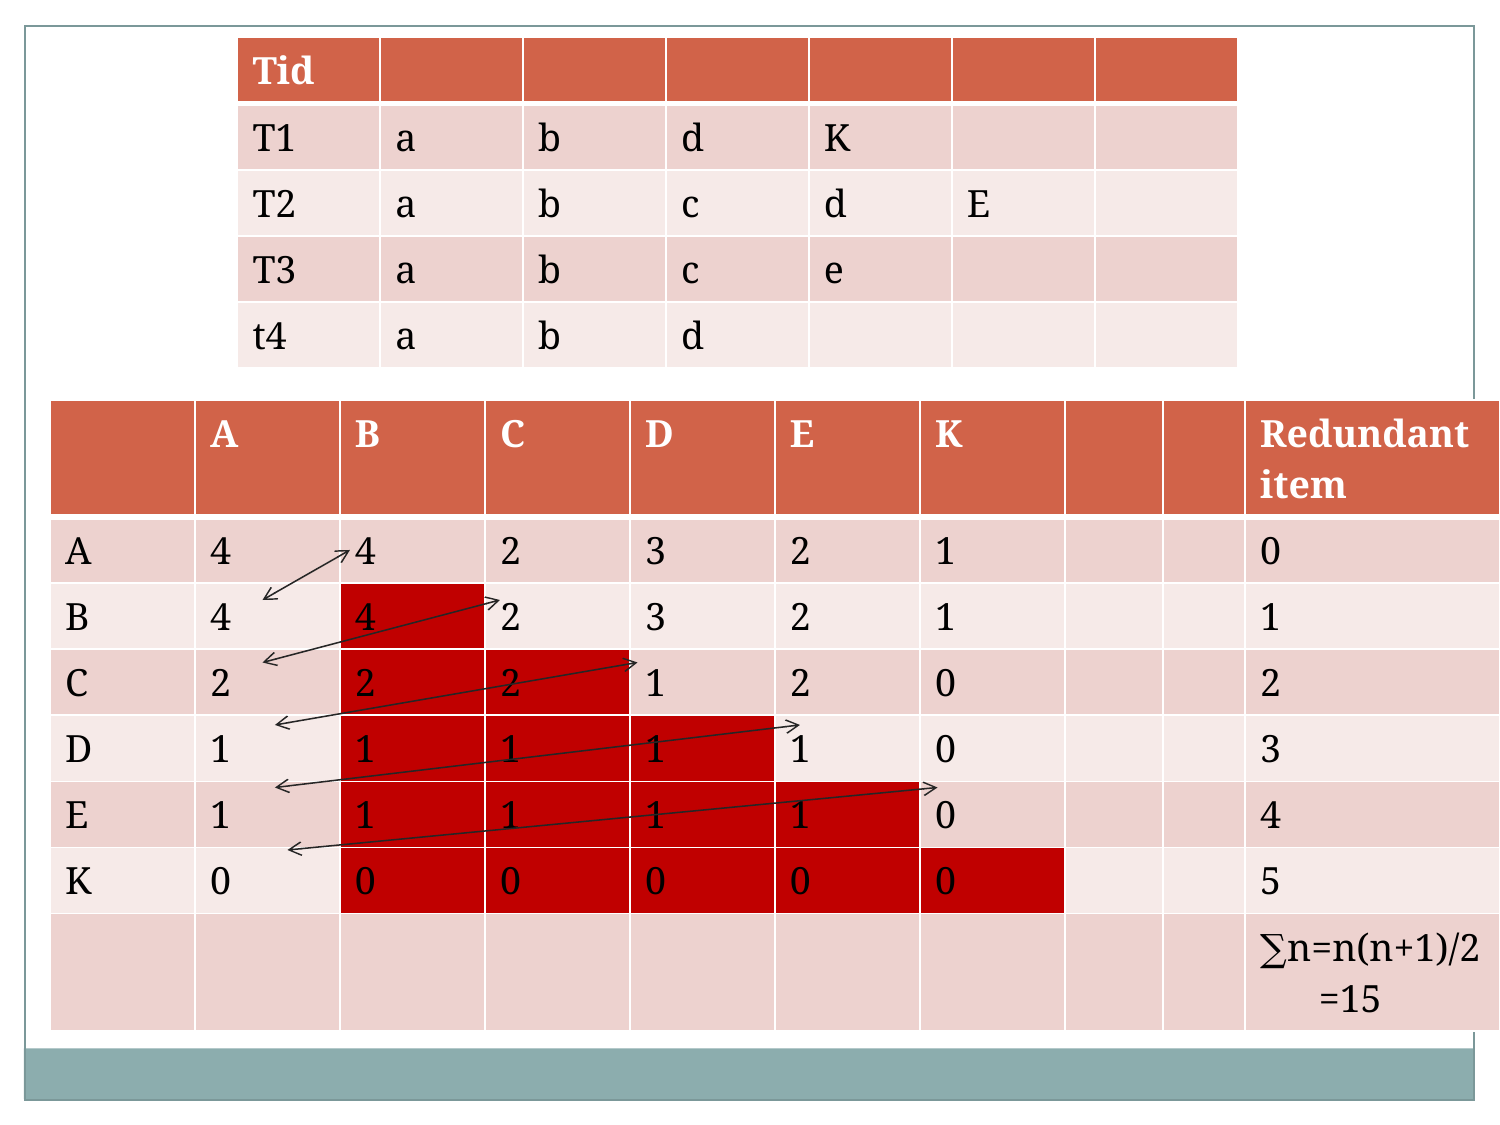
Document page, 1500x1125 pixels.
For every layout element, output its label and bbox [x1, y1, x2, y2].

table_cell [1164, 782, 1244, 847]
table_cell [1096, 171, 1237, 235]
table_cell [921, 520, 1064, 582]
table_cell [1246, 520, 1499, 582]
table_cell [1066, 848, 1162, 913]
table_cell [381, 237, 522, 301]
text_box [262, 549, 938, 851]
table_cell [524, 171, 665, 235]
table_cell [1164, 848, 1244, 913]
table_cell [801, 782, 919, 787]
table_header [1164, 401, 1244, 514]
table_cell [51, 584, 194, 648]
table_cell [196, 782, 287, 847]
table_cell [196, 914, 339, 1030]
table_cell [341, 520, 484, 582]
table_cell [238, 237, 379, 301]
table_cell [953, 303, 1094, 367]
table_cell [486, 584, 629, 648]
table_header [1246, 401, 1499, 514]
table_cell [51, 520, 194, 582]
table_cell [638, 716, 774, 724]
table_cell [1246, 650, 1499, 714]
table_cell [921, 584, 1064, 648]
table_cell [1066, 782, 1162, 847]
table_cell [196, 520, 339, 582]
table_cell [776, 650, 919, 714]
table_cell [51, 650, 194, 714]
table_cell [667, 303, 808, 367]
table_cell [667, 171, 808, 235]
table_cell [1164, 584, 1244, 648]
table_cell [921, 848, 1064, 913]
table_cell [631, 520, 774, 582]
table_cell [524, 303, 665, 367]
table_cell [953, 171, 1094, 235]
table_cell [776, 584, 919, 648]
table_cell [51, 782, 194, 847]
table_cell [1096, 106, 1237, 169]
table_cell [524, 106, 665, 169]
table_header [238, 38, 379, 101]
table_cell [810, 303, 951, 367]
table_cell [921, 914, 1064, 1030]
table_cell [1066, 520, 1162, 582]
table_header [381, 38, 522, 101]
table_cell [810, 171, 951, 235]
table_cell [1164, 914, 1244, 1030]
table_header [776, 401, 919, 514]
table_cell [953, 237, 1094, 301]
table_header [953, 38, 1094, 101]
table_header [196, 401, 339, 514]
table_header [631, 401, 774, 514]
table_cell [1246, 848, 1499, 913]
table_cell [238, 303, 379, 367]
table_cell [341, 851, 484, 913]
table_cell [1164, 520, 1244, 582]
table_cell [810, 237, 951, 301]
table_cell [631, 851, 774, 913]
table_cell [1066, 584, 1162, 648]
table_header [667, 38, 808, 101]
table_cell [196, 716, 274, 781]
table_cell [1066, 914, 1162, 1030]
table_cell [238, 171, 379, 235]
table_header [1096, 38, 1237, 101]
table_cell [927, 782, 1064, 847]
table_cell [381, 303, 522, 367]
table_cell [351, 584, 484, 599]
table_cell [381, 171, 522, 235]
table_cell [776, 520, 919, 582]
table_cell [1066, 650, 1162, 714]
table_header [341, 401, 484, 514]
table_header [810, 38, 951, 101]
table_cell [196, 584, 262, 648]
table_cell [776, 914, 919, 1030]
table_cell [1066, 716, 1162, 781]
table_cell [921, 650, 1064, 714]
table_cell [51, 716, 194, 781]
table_cell [1246, 716, 1499, 781]
table_cell [631, 584, 774, 648]
table_cell [631, 914, 774, 1030]
table_cell [953, 106, 1094, 169]
table_cell [524, 237, 665, 301]
table_cell [196, 848, 339, 913]
table_cell [921, 716, 1064, 781]
table_cell [486, 851, 629, 913]
table_cell [667, 237, 808, 301]
table_cell [1246, 914, 1499, 1030]
table_header [51, 401, 194, 514]
table_cell [1246, 584, 1499, 648]
table_header [921, 401, 1064, 514]
table_cell [631, 650, 774, 714]
table_cell [486, 914, 629, 1030]
table_cell [486, 520, 629, 582]
table_cell [1246, 782, 1499, 847]
table_cell [501, 650, 629, 662]
table_header [486, 401, 629, 514]
table_cell [1164, 716, 1244, 781]
table_cell [776, 716, 919, 781]
table_cell [51, 914, 194, 1030]
table_cell [776, 851, 919, 913]
table_header [524, 38, 665, 101]
table_cell [51, 848, 194, 913]
table_cell [1096, 237, 1237, 301]
table_cell [341, 914, 484, 1030]
table_cell [1096, 303, 1237, 367]
table_cell [921, 782, 930, 787]
table_cell [238, 106, 379, 169]
table_cell [196, 650, 274, 714]
table_cell [667, 106, 808, 169]
table_cell [1164, 650, 1244, 714]
table_cell [381, 106, 522, 169]
table_header [1066, 401, 1162, 514]
table_cell [810, 106, 951, 169]
